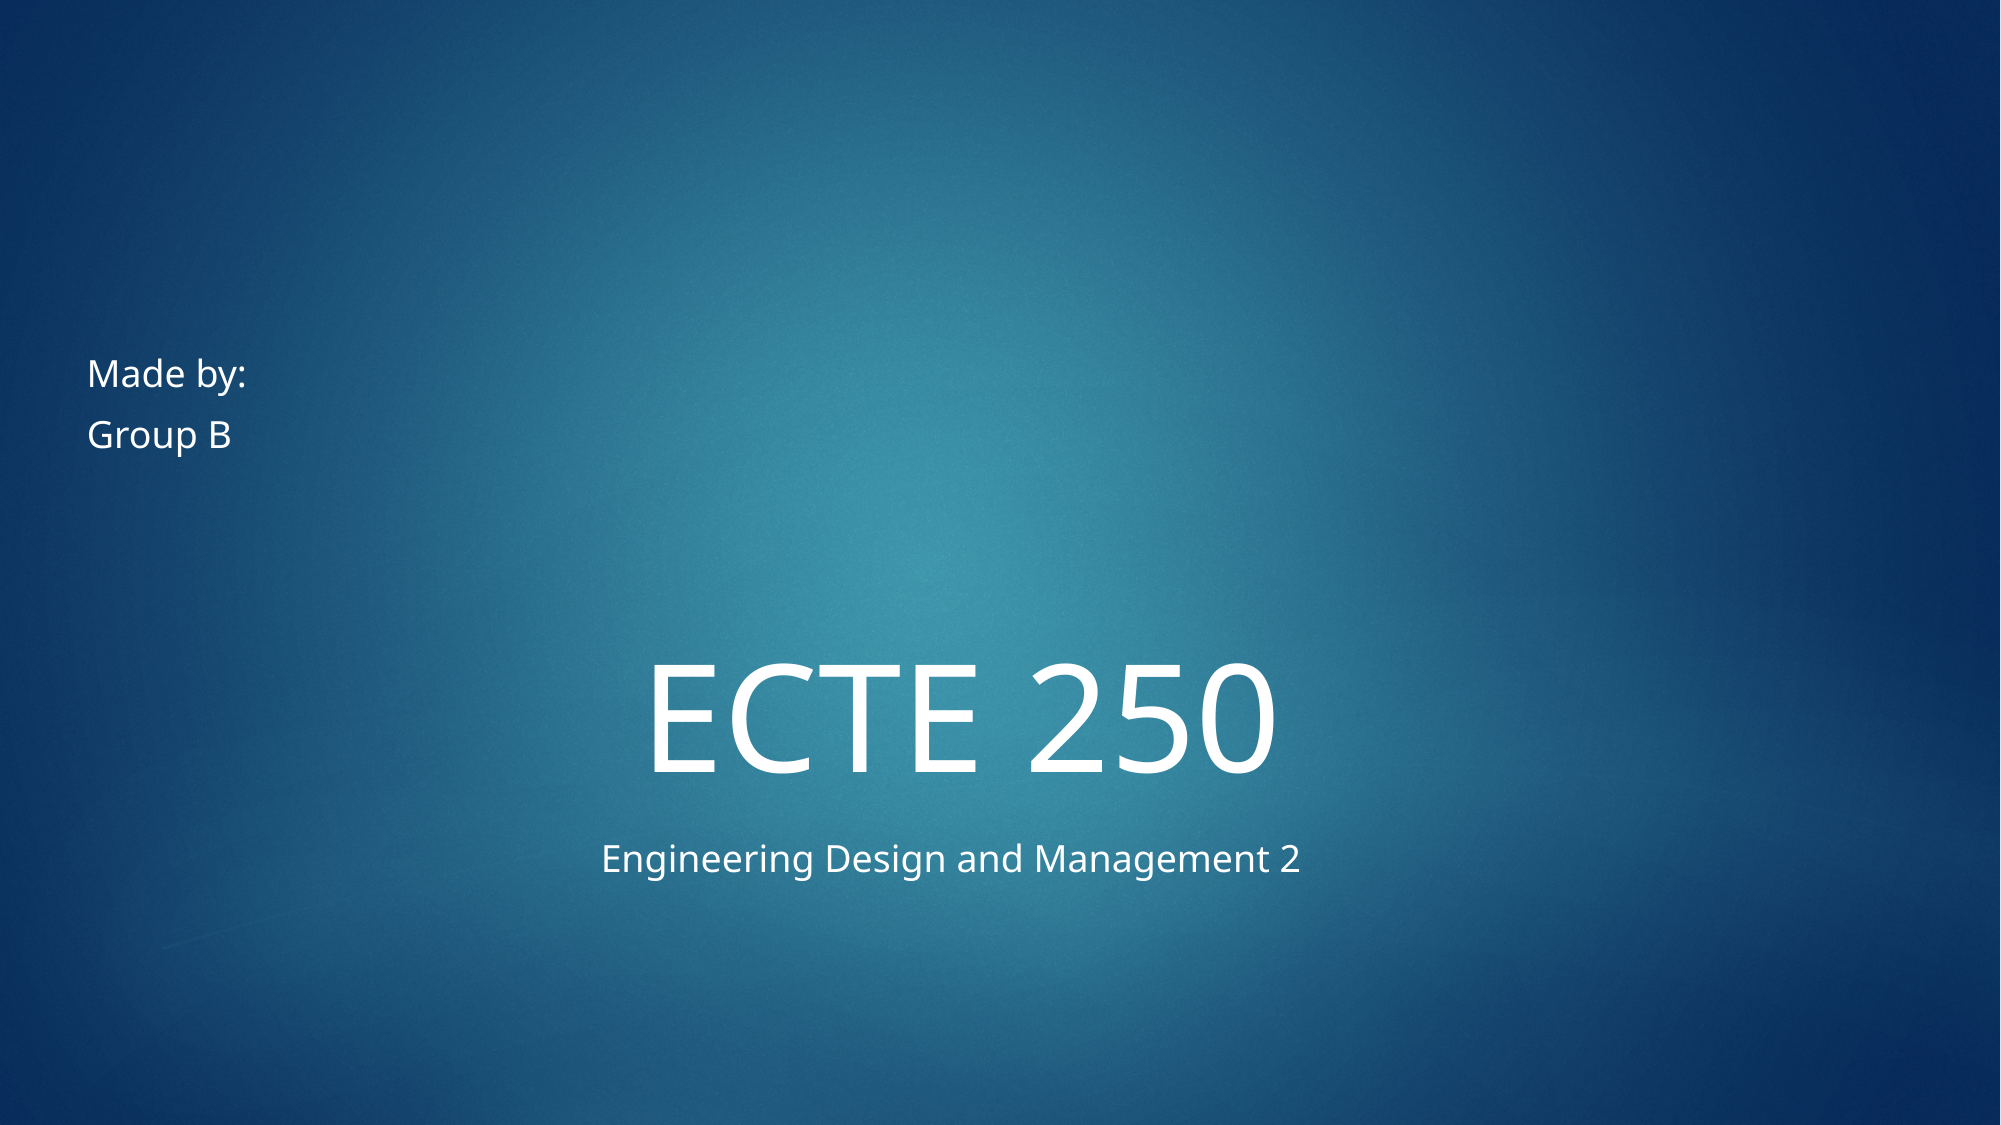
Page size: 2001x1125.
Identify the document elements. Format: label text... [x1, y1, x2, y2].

text_box Group B [72, 403, 374, 463]
text_box Made by: [71, 342, 624, 403]
text_box ECTE 250 [625, 614, 1310, 810]
text_box Engineering Design and Management 2 [586, 827, 1450, 888]
